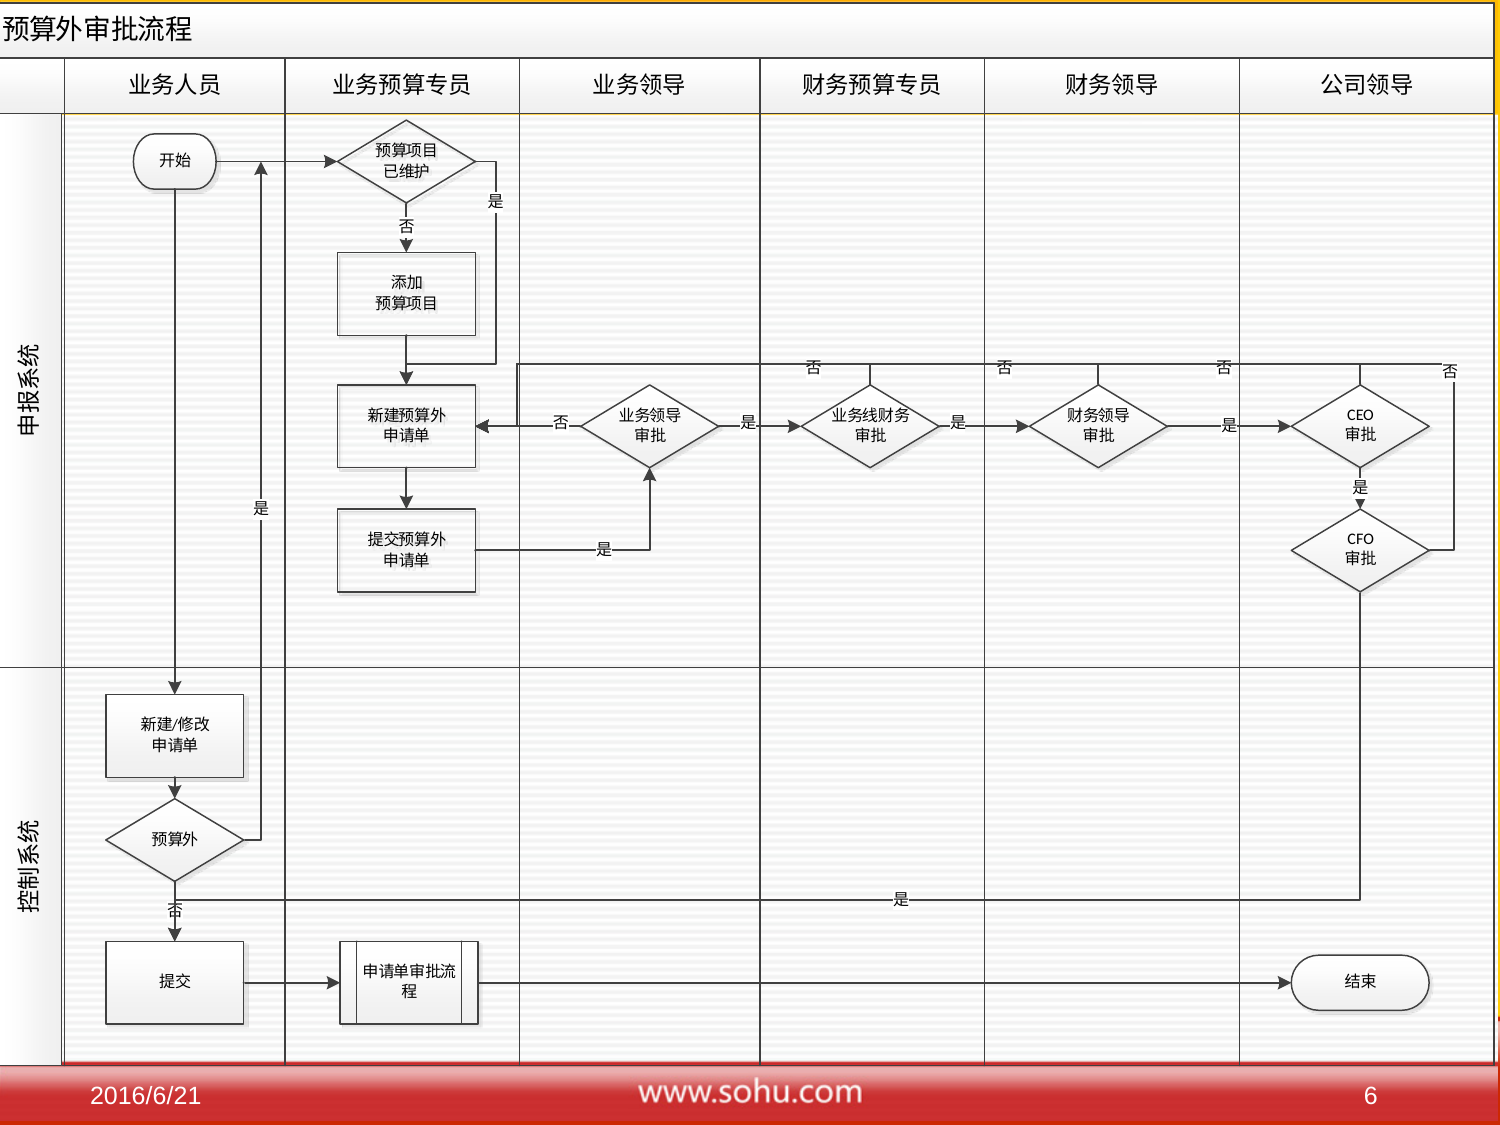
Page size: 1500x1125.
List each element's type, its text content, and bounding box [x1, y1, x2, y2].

slide_number 6 [1042, 1075, 1393, 1125]
picture [0, 0, 1500, 1125]
